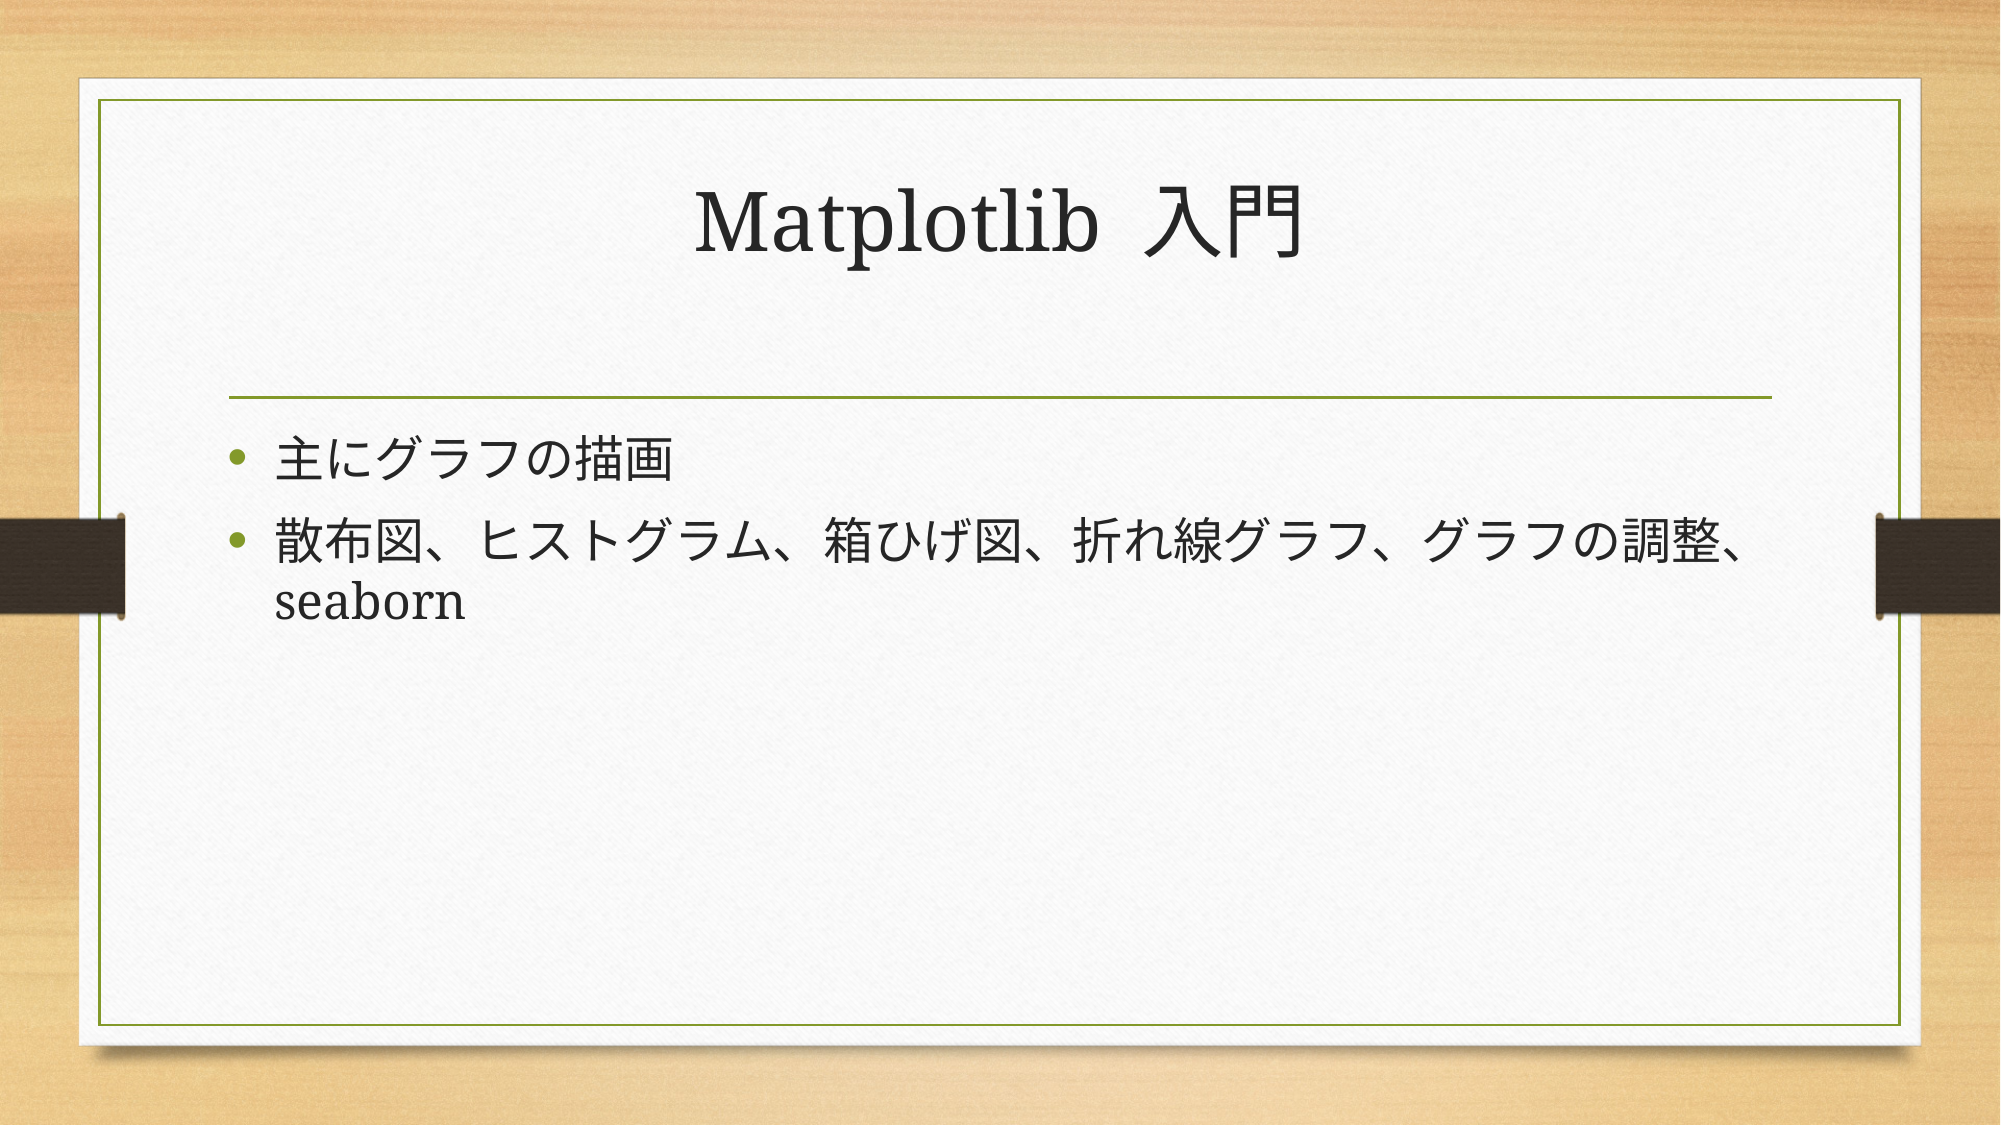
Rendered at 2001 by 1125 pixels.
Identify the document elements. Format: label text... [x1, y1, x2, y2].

title Matplotlib 入門 [212, 161, 1788, 375]
list 主にグラフの描画 散布図、ヒストグラム、箱ひげ図、折れ線グラフ、グラフの調整、seaborn [212, 419, 1788, 964]
picture [0, 0, 2001, 1125]
